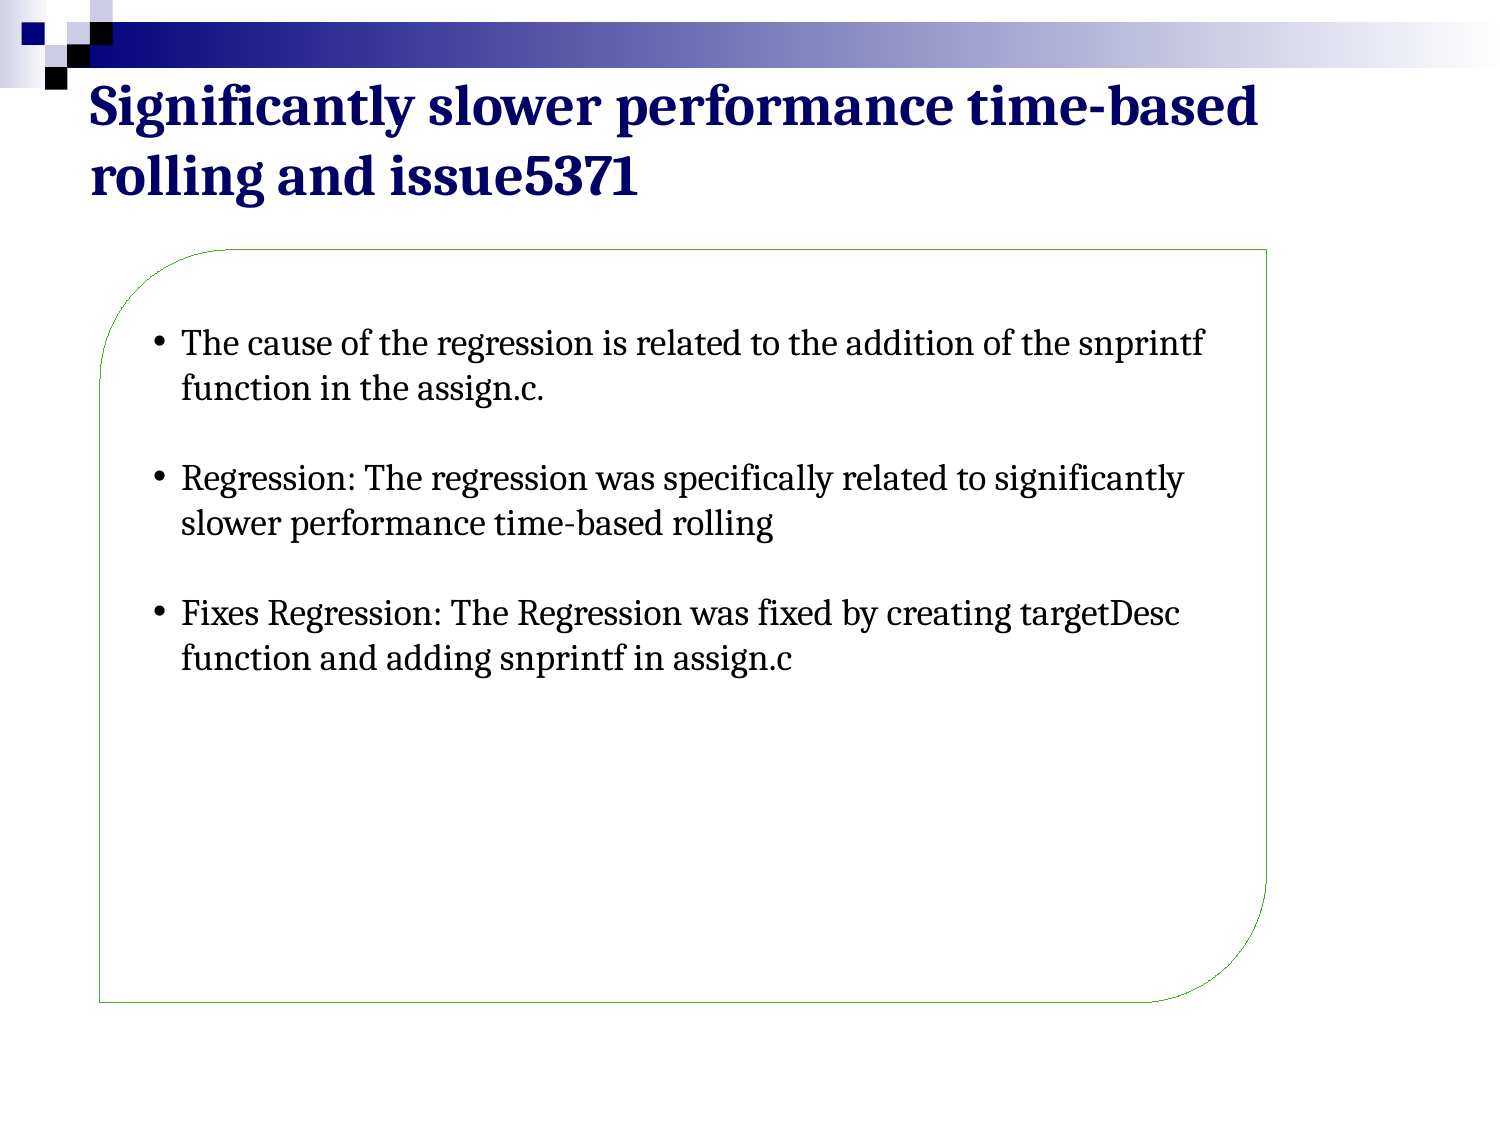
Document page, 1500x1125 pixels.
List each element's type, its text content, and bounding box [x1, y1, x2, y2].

title Significantly slower performance time-based rolling and issue5371 [74, 74, 1426, 201]
text_box The cause of the regression is related to the addition of the snprintf function in the assign.c. Regression: The regression was specifically related to significantly slower performance time-based rolling Fixes Regression: The Regression was fixed by creating targetDesc function and adding snprintf in assign.c [99, 249, 1267, 1003]
